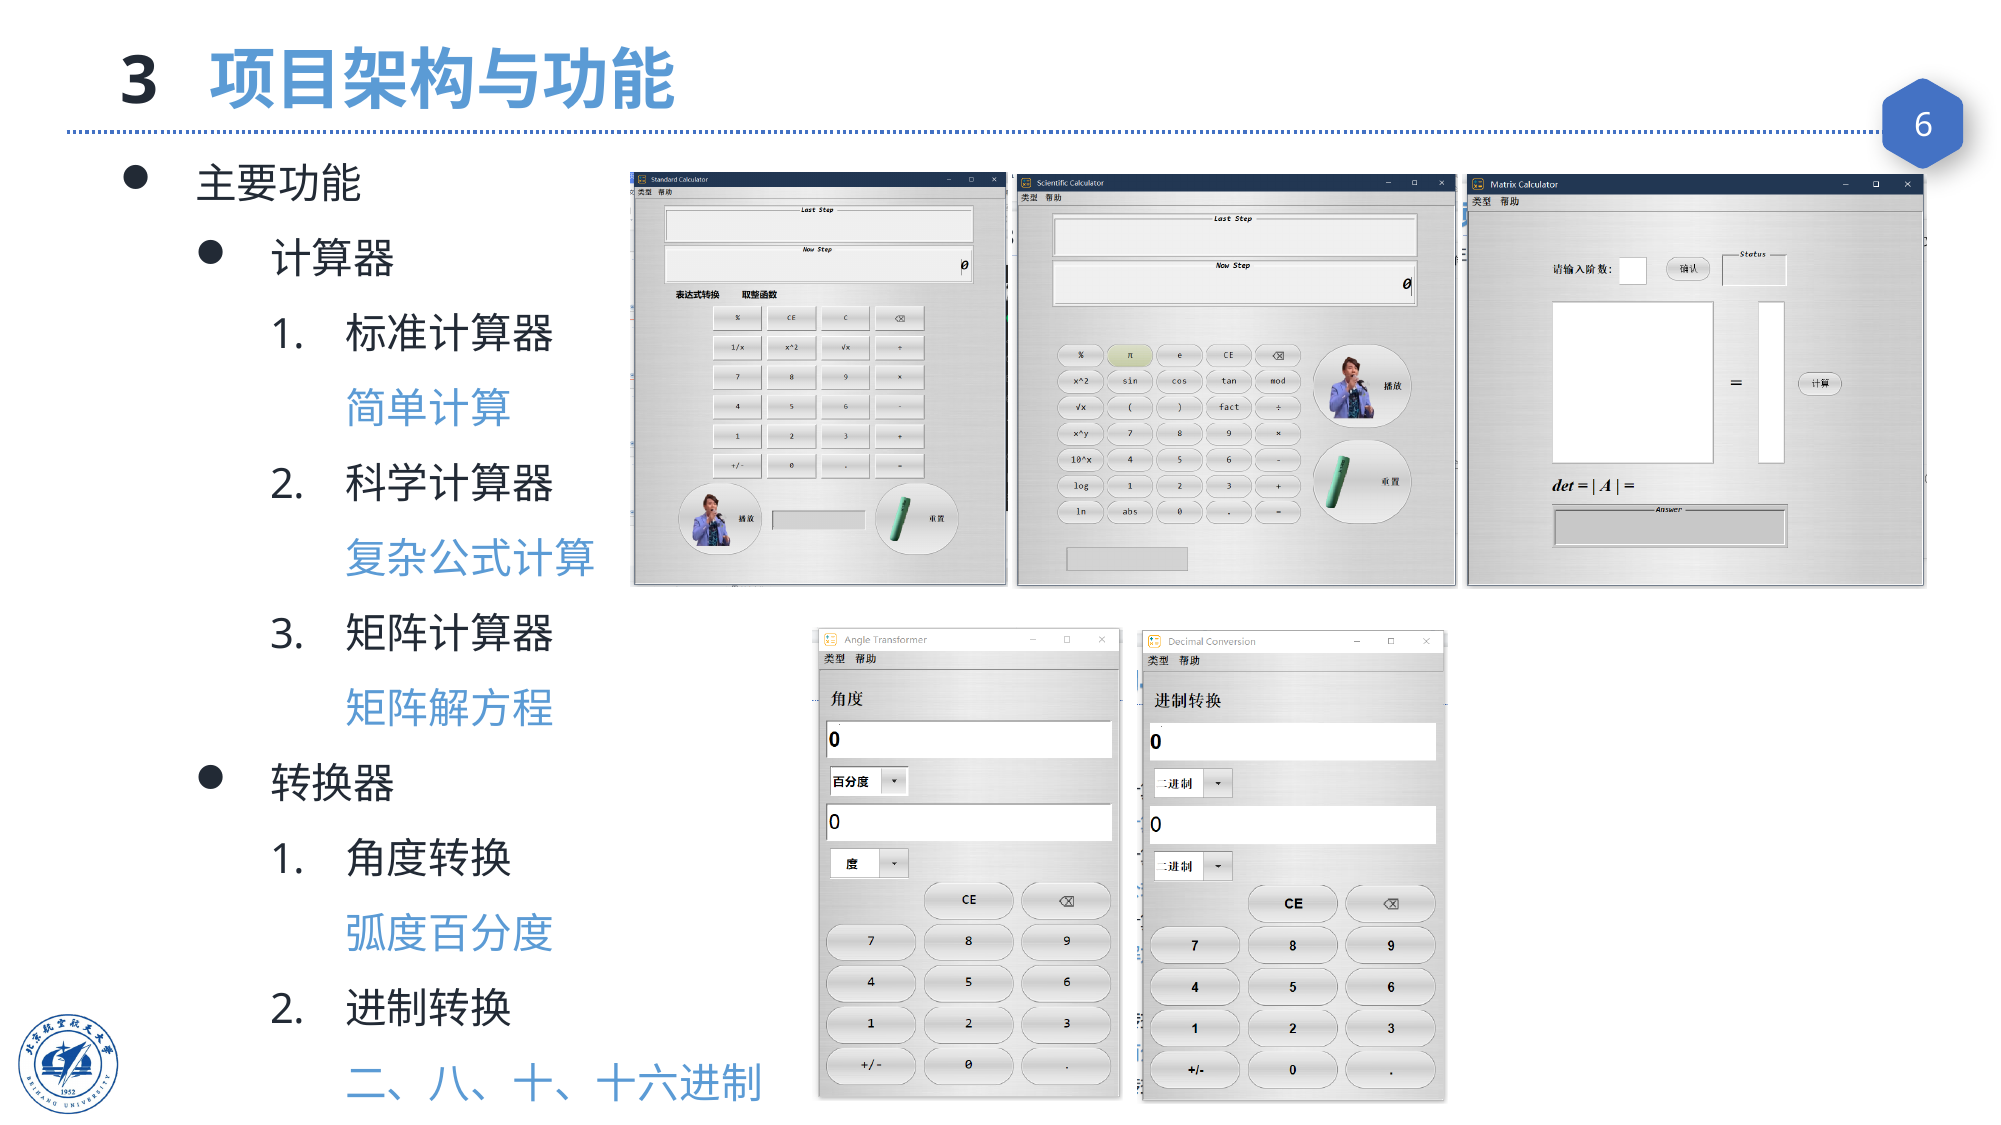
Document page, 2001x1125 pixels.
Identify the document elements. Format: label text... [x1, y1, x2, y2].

picture [630, 172, 1008, 587]
text_box 主要功能 计算器 标准计算器 简单计算 科学计算器 复杂公式计算 矩阵计算器 矩阵解方程 转换器 角度转换 弧度百分度 进制转换 二、八、十、十六进制 [105, 124, 884, 1104]
picture [812, 627, 1123, 1101]
text_box 3 项目架构与功能 [105, 29, 789, 124]
picture [1137, 630, 1448, 1104]
picture [1462, 174, 1927, 589]
picture [1012, 174, 1458, 589]
picture [16, 1012, 120, 1116]
